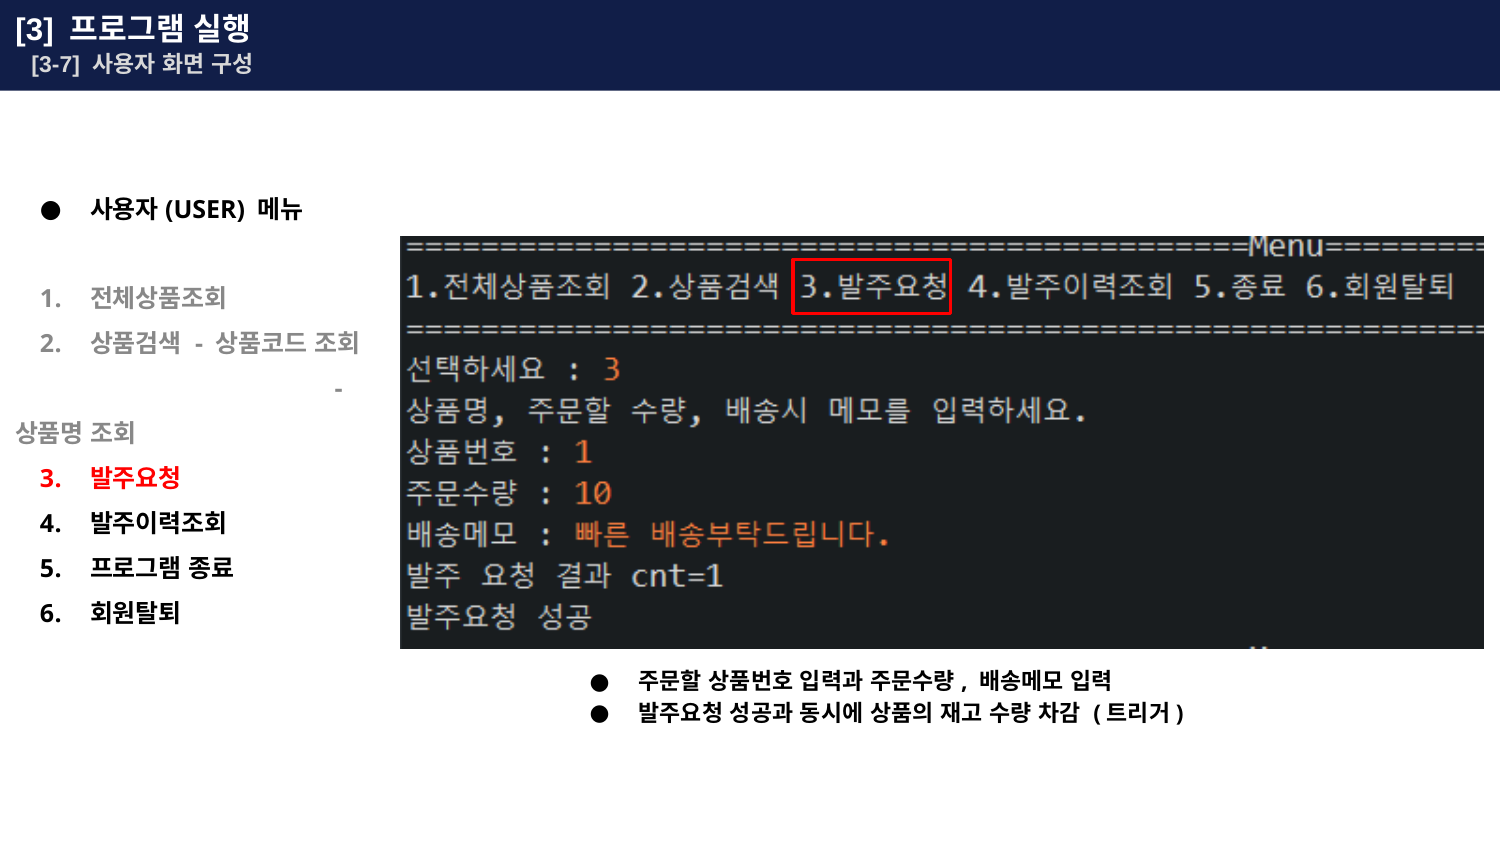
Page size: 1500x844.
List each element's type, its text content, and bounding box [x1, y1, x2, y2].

text_box [0, 0, 1500, 91]
picture [400, 236, 1484, 650]
text_box [3] 프로그램 실행 [4, 3, 530, 87]
text_box 주문할 상품번호 입력과 주문수량, 배송메모 입력 발주요청 성공과 동시에 상품의 재고 수량 차감 (트리거) [548, 657, 1313, 740]
text_box 사용자(USER) 메뉴 전체상품조회 상품검색 - 상품코드 조회 - 상품명 조회 발주요청 발주이력조회 프로그램 종료 회원탈퇴 [0, 163, 396, 841]
text_box [3-7] 사용자 화면 구성 [20, 43, 598, 82]
